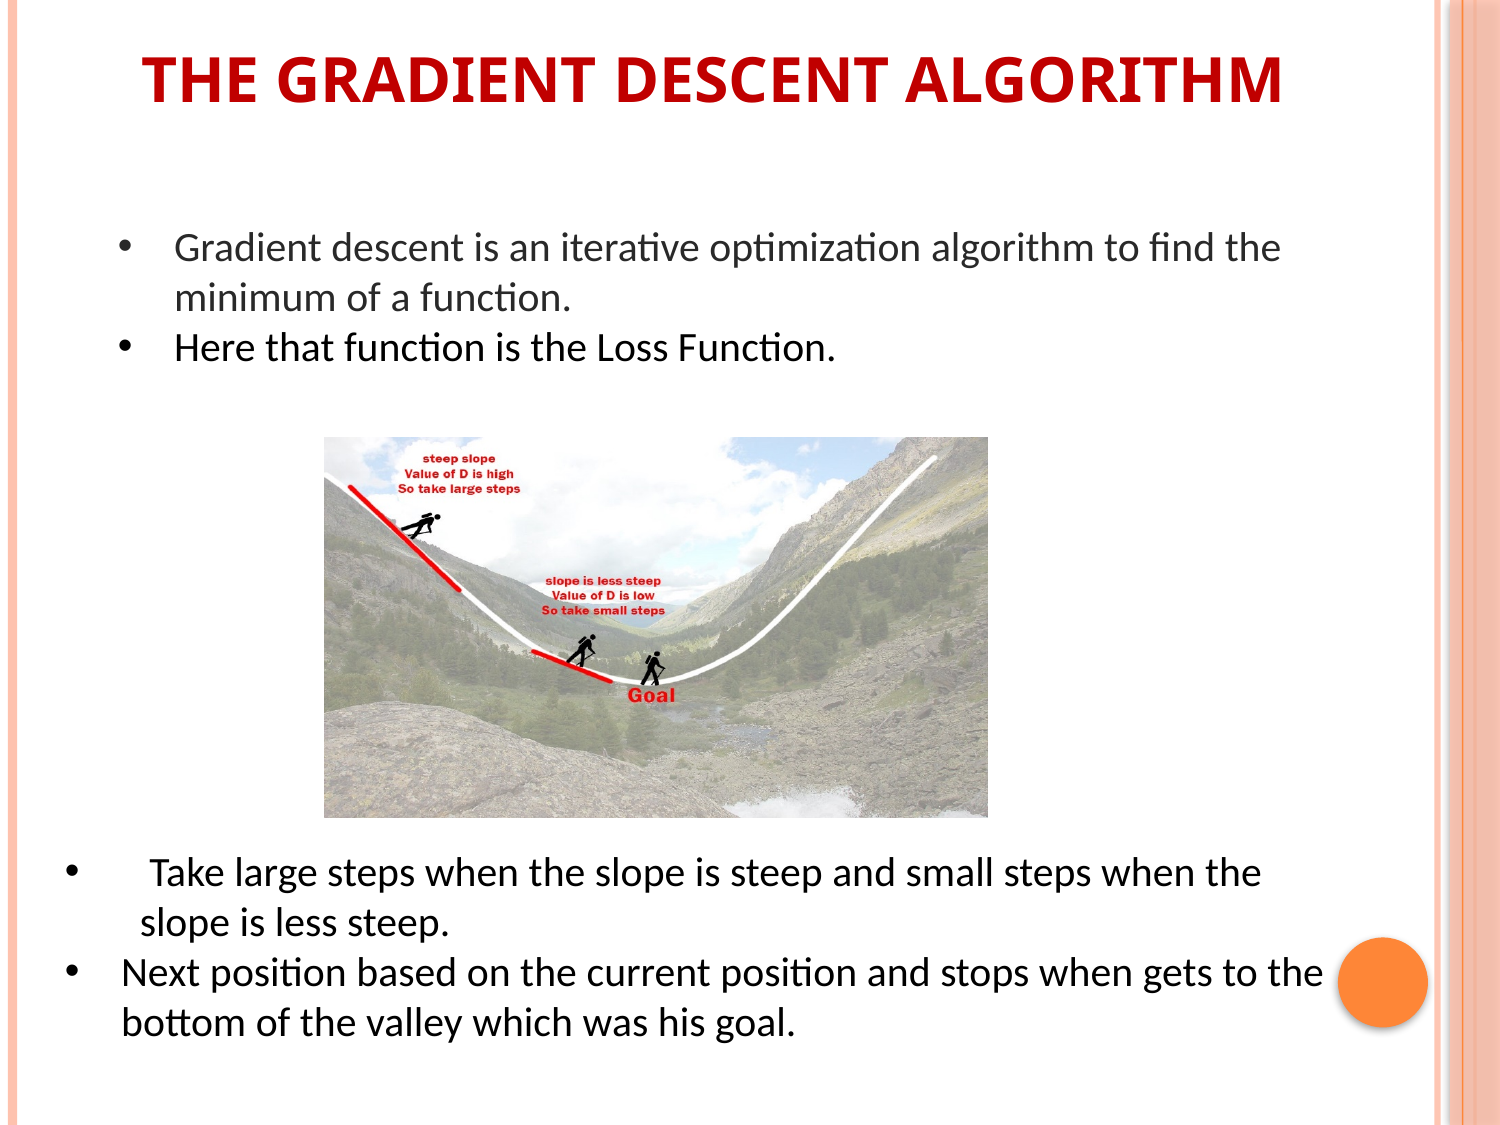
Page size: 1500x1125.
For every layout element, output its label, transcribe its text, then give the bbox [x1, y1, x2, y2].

text_box The Gradient Descent Algorithm [99, 37, 1325, 115]
text_box Gradient descent is an iterative optimization algorithm to find the minimum of a function. Here that function is the Loss Function. [103, 212, 1388, 378]
text_box Take large steps when the slope is steep and small steps when the slope is less steep. Next position based on the current position and stops when gets to the bottom of the valley which was his goal. [50, 837, 1375, 1103]
picture [324, 436, 988, 818]
